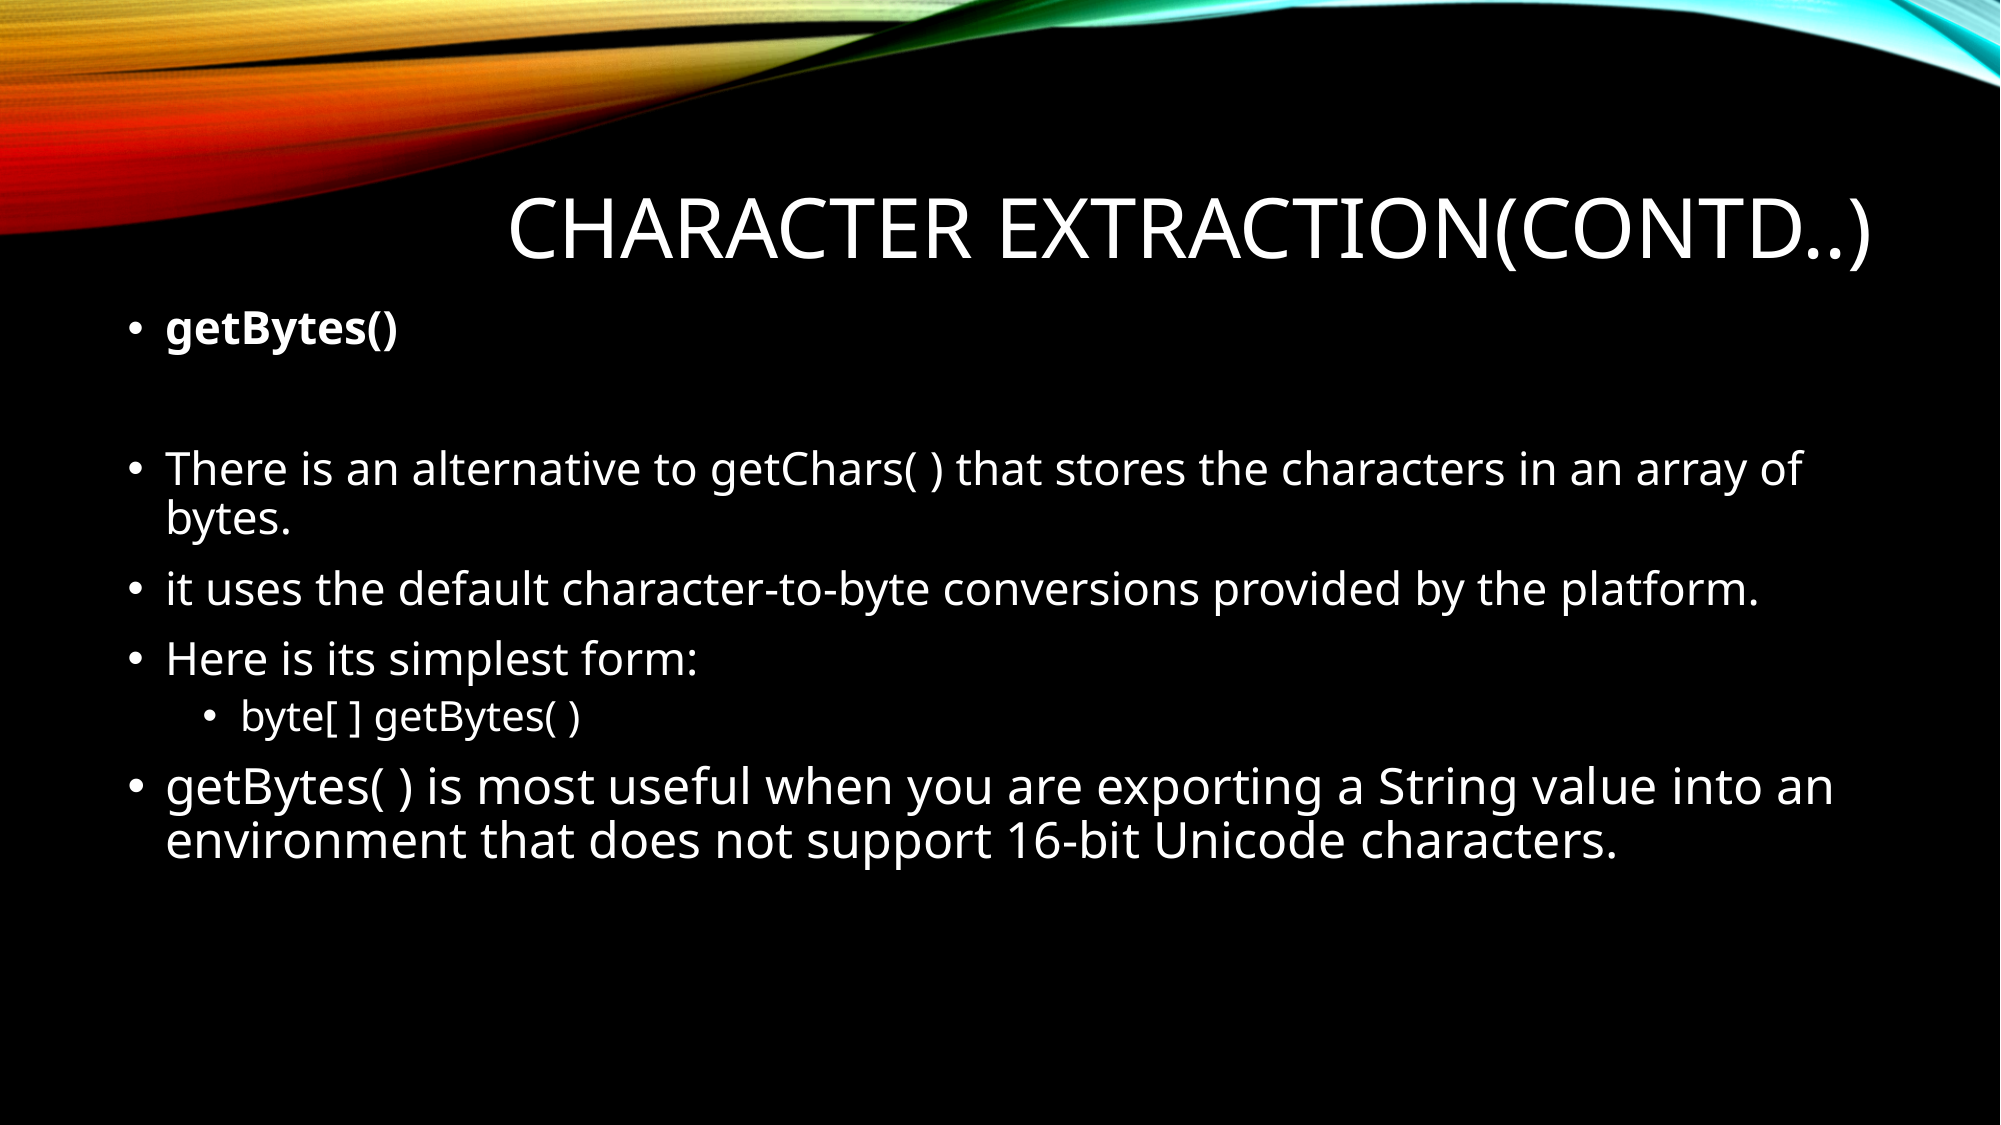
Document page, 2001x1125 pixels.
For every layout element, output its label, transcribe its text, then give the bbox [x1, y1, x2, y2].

picture [0, 0, 2000, 237]
list getBytes() There is an alternative to getChars( ) that stores the characters in an array of bytes. it uses the default character-to-byte conversions provided by the platform. Here is its simplest form: byte[ ] getBytes( ) getBytes( ) is most useful when you are exporting a String value into an environment that does not support 16-bit Unicode characters. [112, 297, 1932, 1078]
title Character extraction(contd..) [474, 125, 1888, 297]
